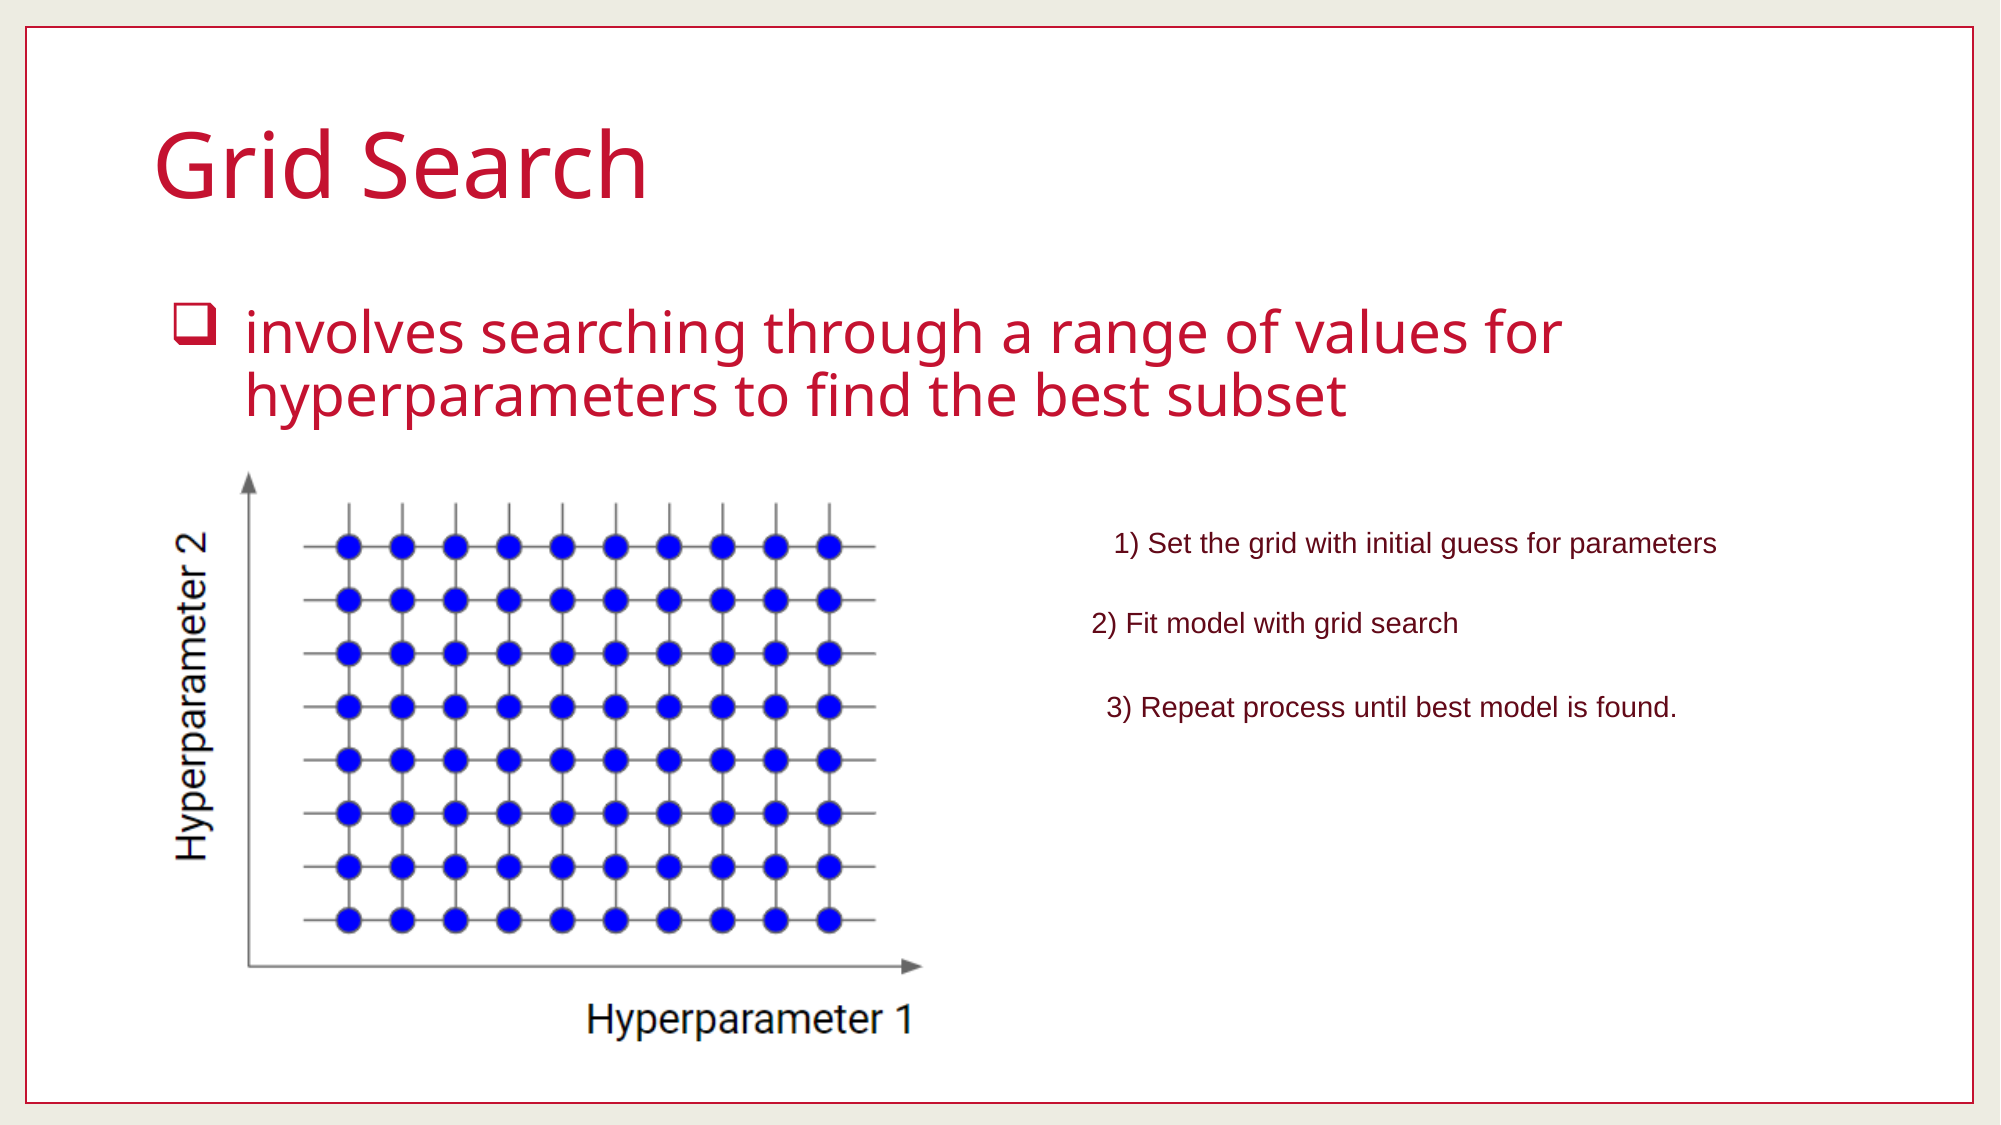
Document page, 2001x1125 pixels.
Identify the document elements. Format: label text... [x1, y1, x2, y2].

list involves searching through a range of values for hyperparameters to find the best subset [154, 296, 1972, 1010]
text_box 1) Set the grid with initial guess for parameters [1098, 517, 1734, 567]
title Grid Search [137, 59, 1945, 278]
text_box 3) Repeat process until best model is found. [1091, 680, 1694, 731]
text_box 2) Fit model with grid search [1076, 596, 1475, 647]
picture [153, 439, 936, 1066]
